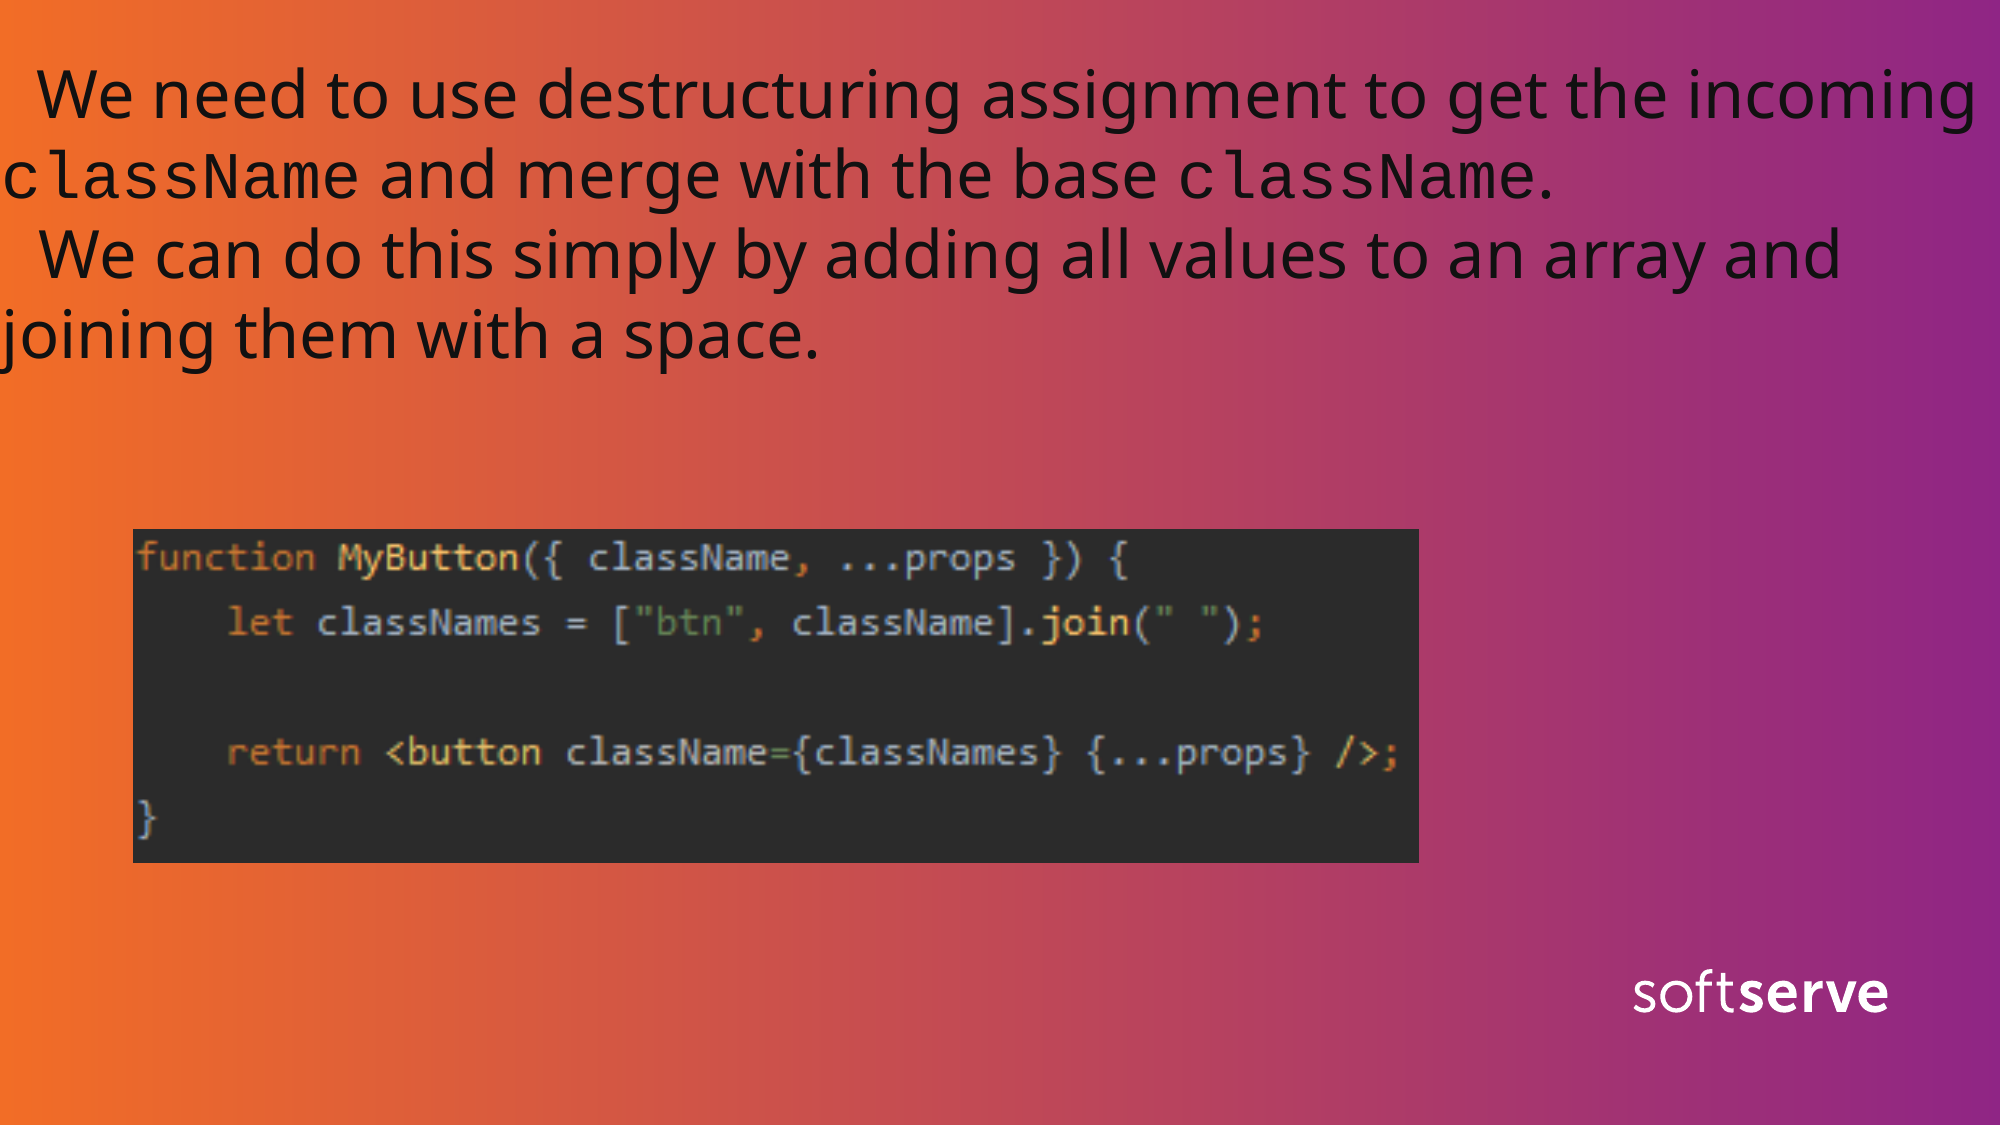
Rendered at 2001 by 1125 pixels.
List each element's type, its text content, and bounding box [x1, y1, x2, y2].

picture [133, 529, 1419, 863]
text_box We need to use destructuring assignment to get the incoming className and merge with the base className. We can do this simply by adding all values to an array and joining them with a space. [1, 57, 1999, 365]
